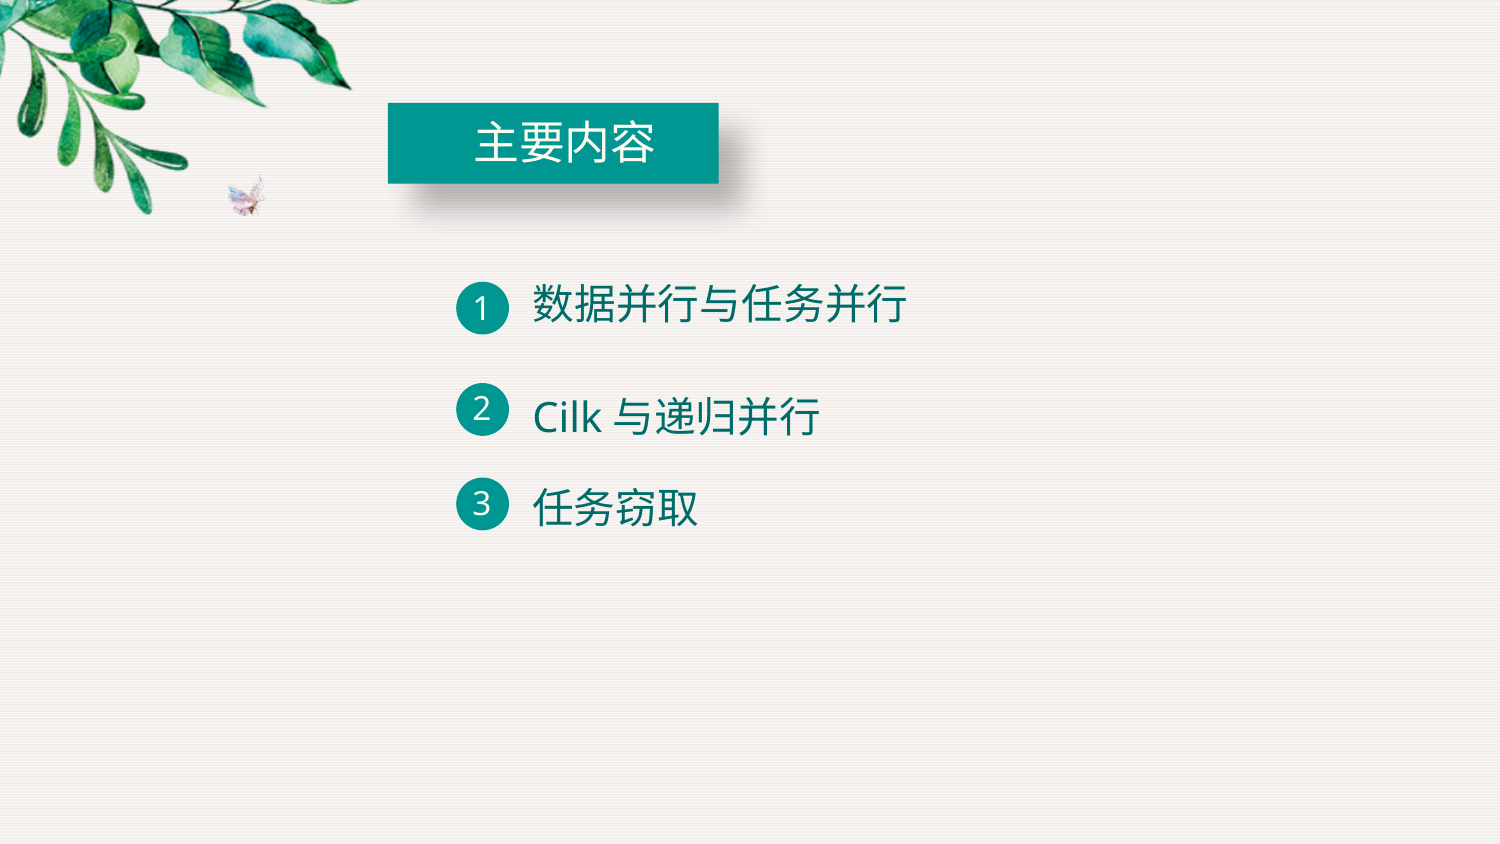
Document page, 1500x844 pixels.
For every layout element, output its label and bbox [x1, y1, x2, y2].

picture [0, 0, 385, 245]
text_box [442, 269, 982, 541]
text_box [387, 102, 732, 184]
